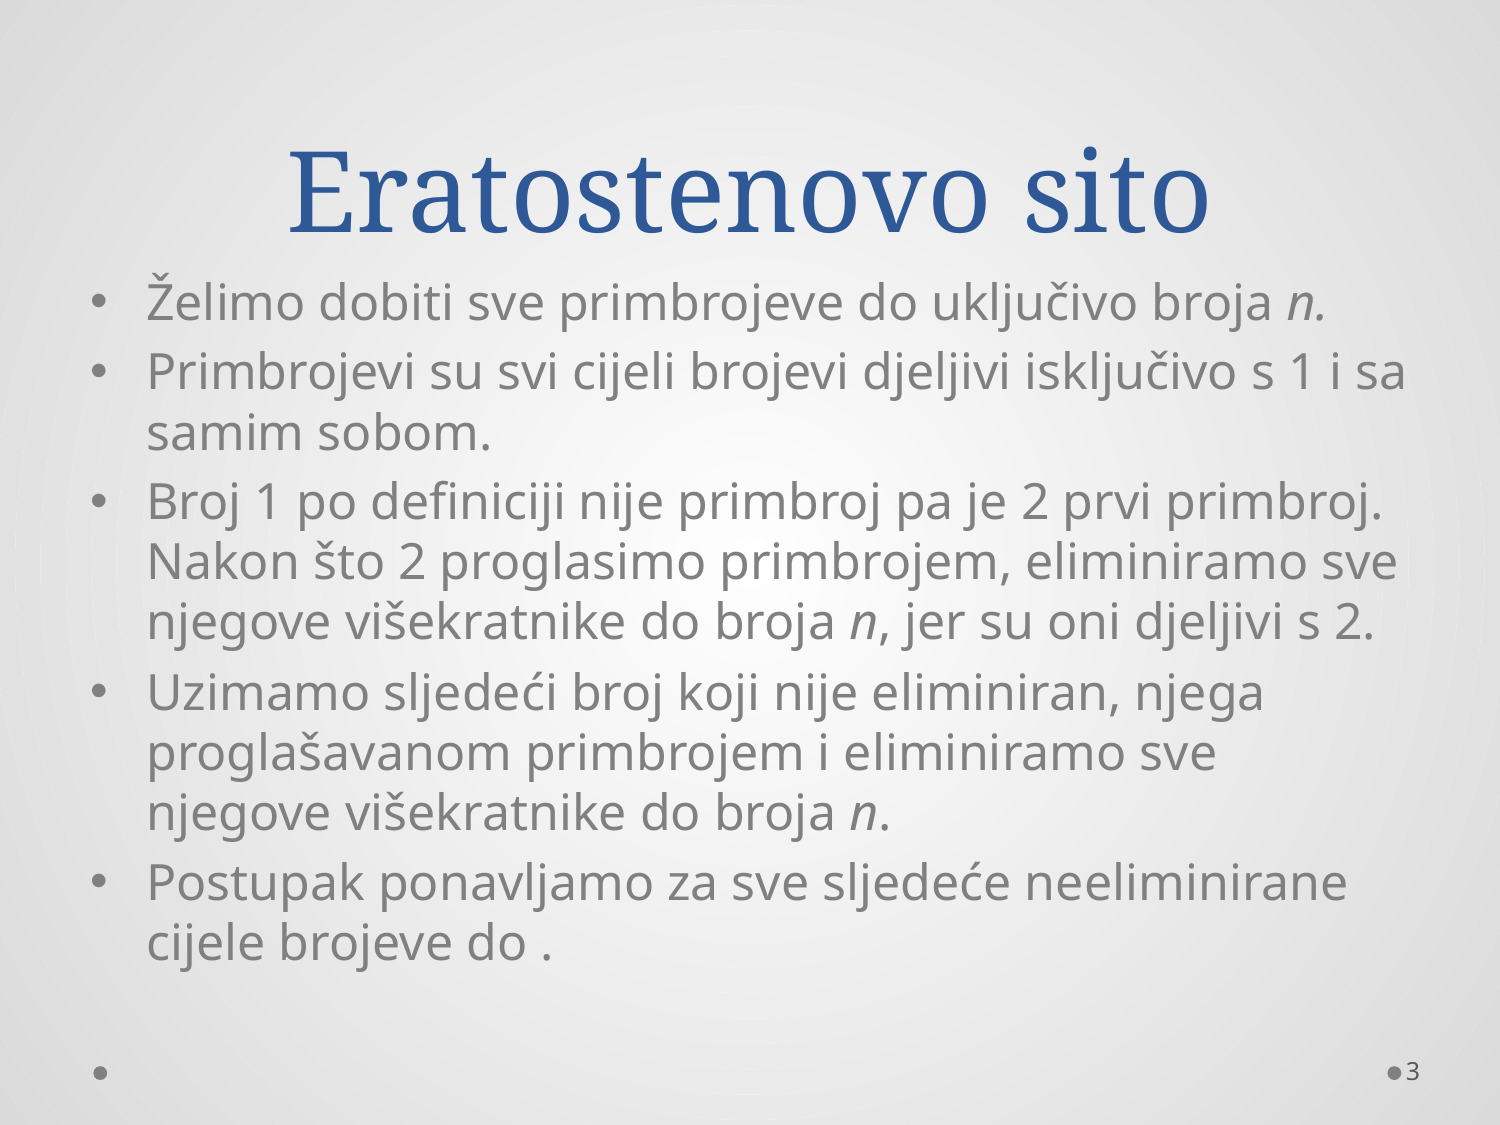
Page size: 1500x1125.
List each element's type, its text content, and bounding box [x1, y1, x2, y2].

title Eratostenovo sito [75, 0, 1425, 263]
slide_number 3 [1401, 1042, 1494, 1103]
